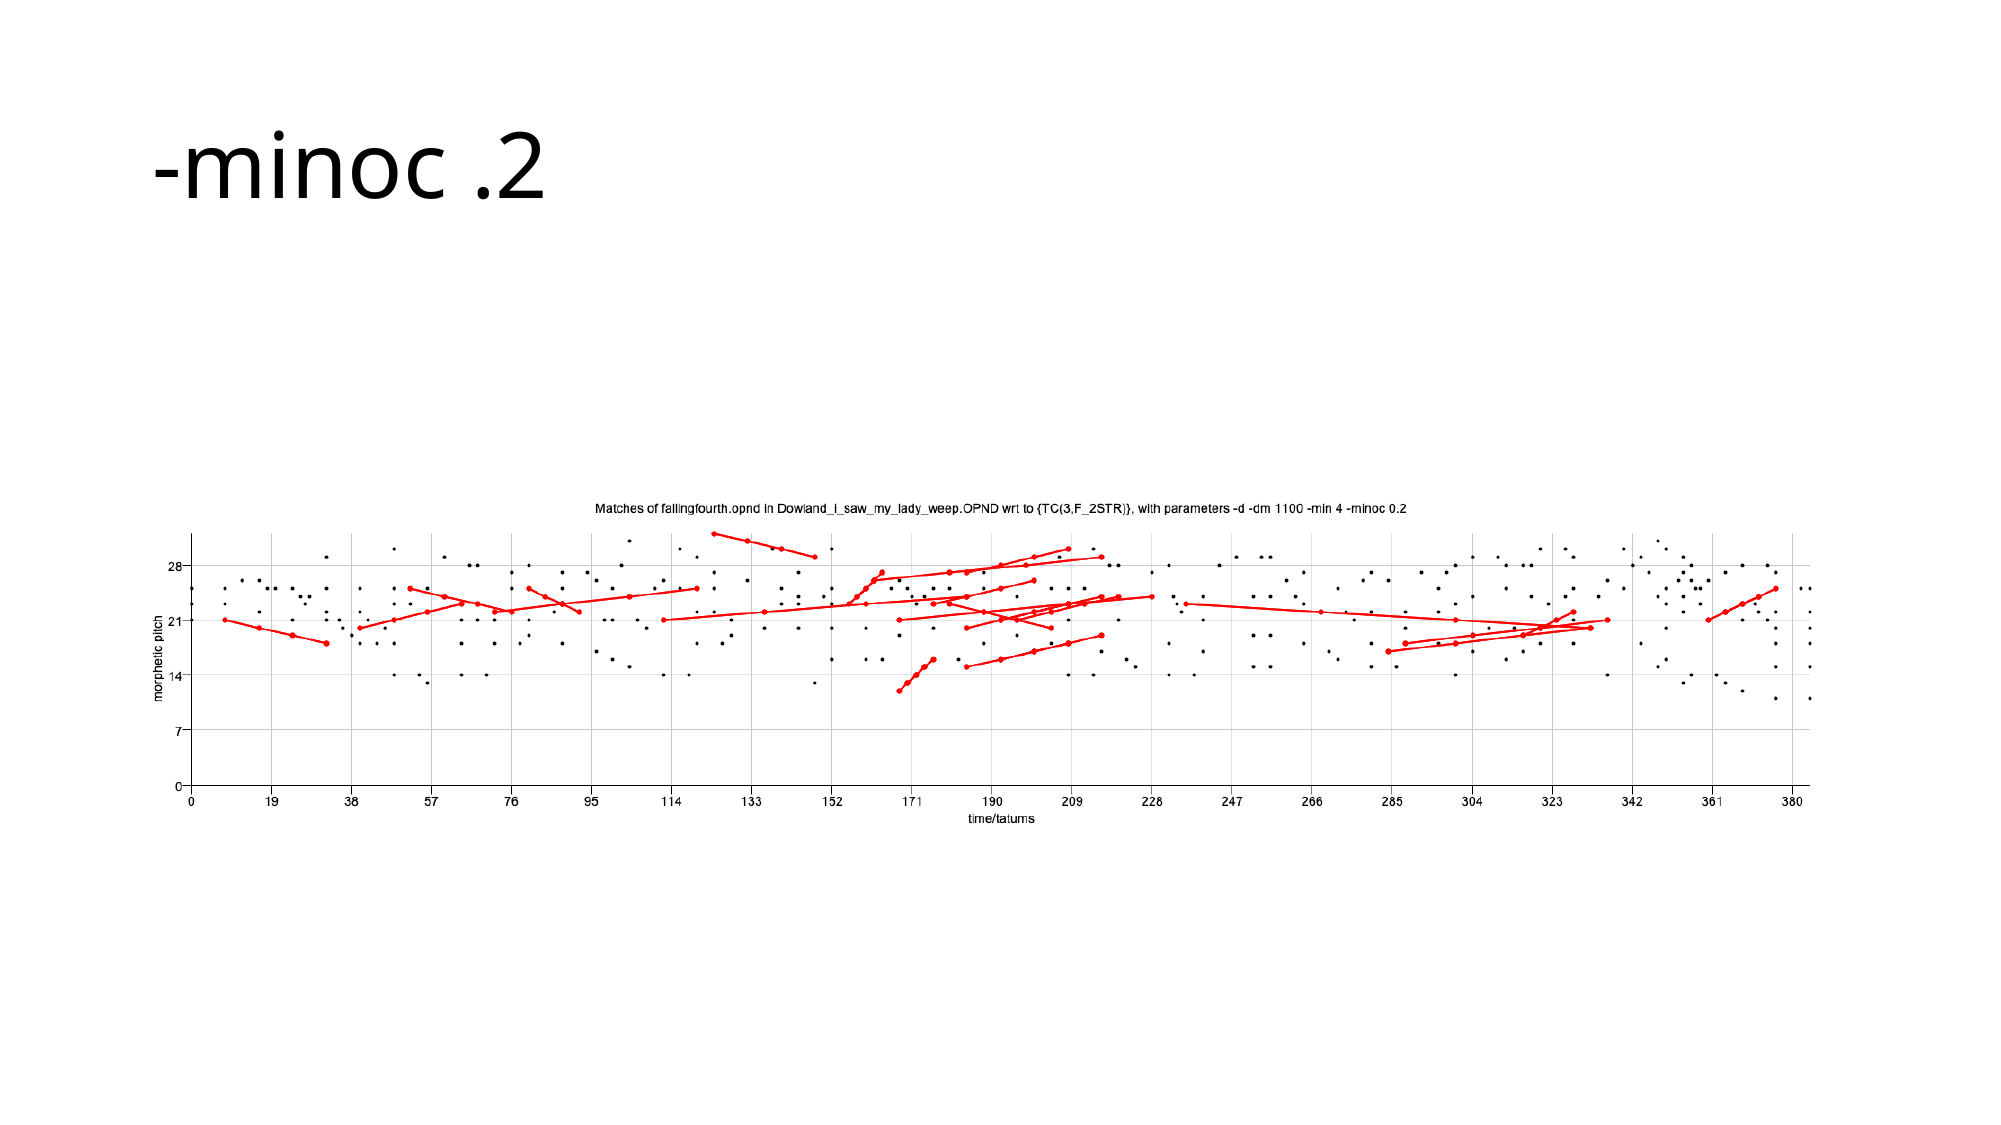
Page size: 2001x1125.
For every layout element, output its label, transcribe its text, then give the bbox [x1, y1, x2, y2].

title -minoc .2 [137, 59, 1863, 278]
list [136, 478, 1863, 834]
